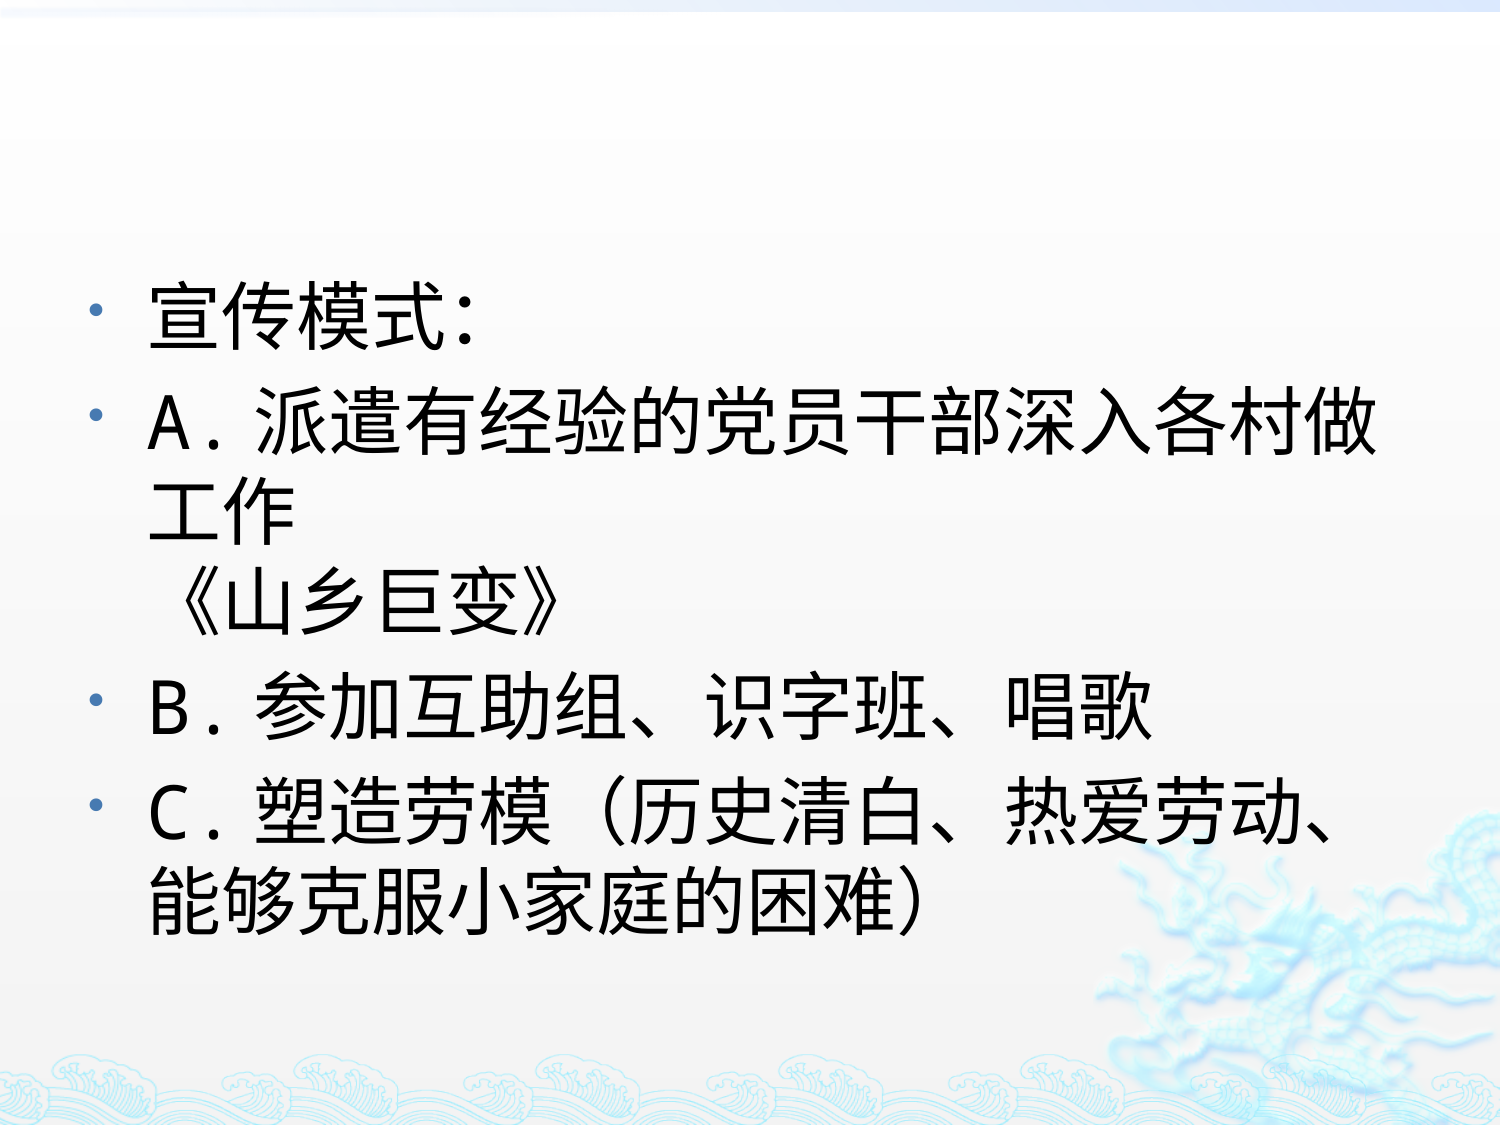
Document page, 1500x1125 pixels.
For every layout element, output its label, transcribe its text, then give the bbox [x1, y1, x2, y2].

list 宣传模式： A.派遣有经验的党员干部深入各村做工作 《山乡巨变》 B.参加互助组、识字班、唱歌 C.塑造劳模（历史清白、热爱劳动、能够克服小家庭的困难） [75, 262, 1425, 1005]
